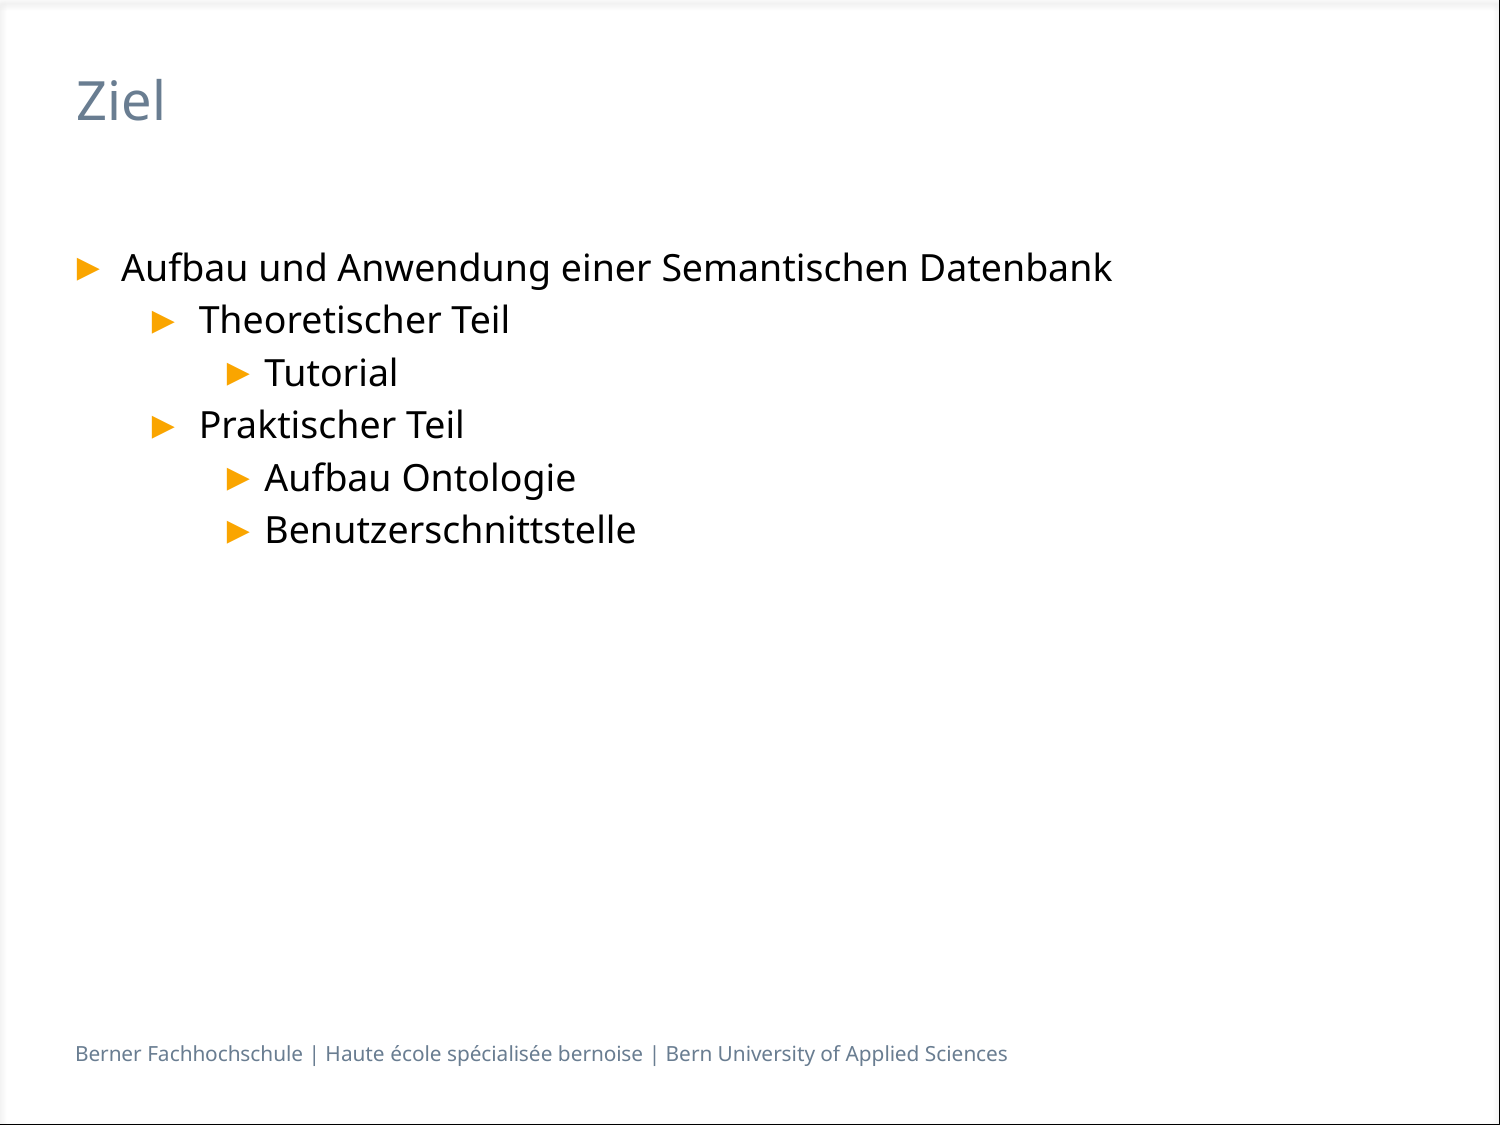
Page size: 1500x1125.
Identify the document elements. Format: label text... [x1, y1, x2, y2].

title Ziel [76, 59, 1406, 148]
list Aufbau und Anwendung einer Semantischen Datenbank Theoretischer Teil Tutorial Praktischer Teil Aufbau Ontologie Benutzerschnittstelle [76, 236, 1406, 1004]
